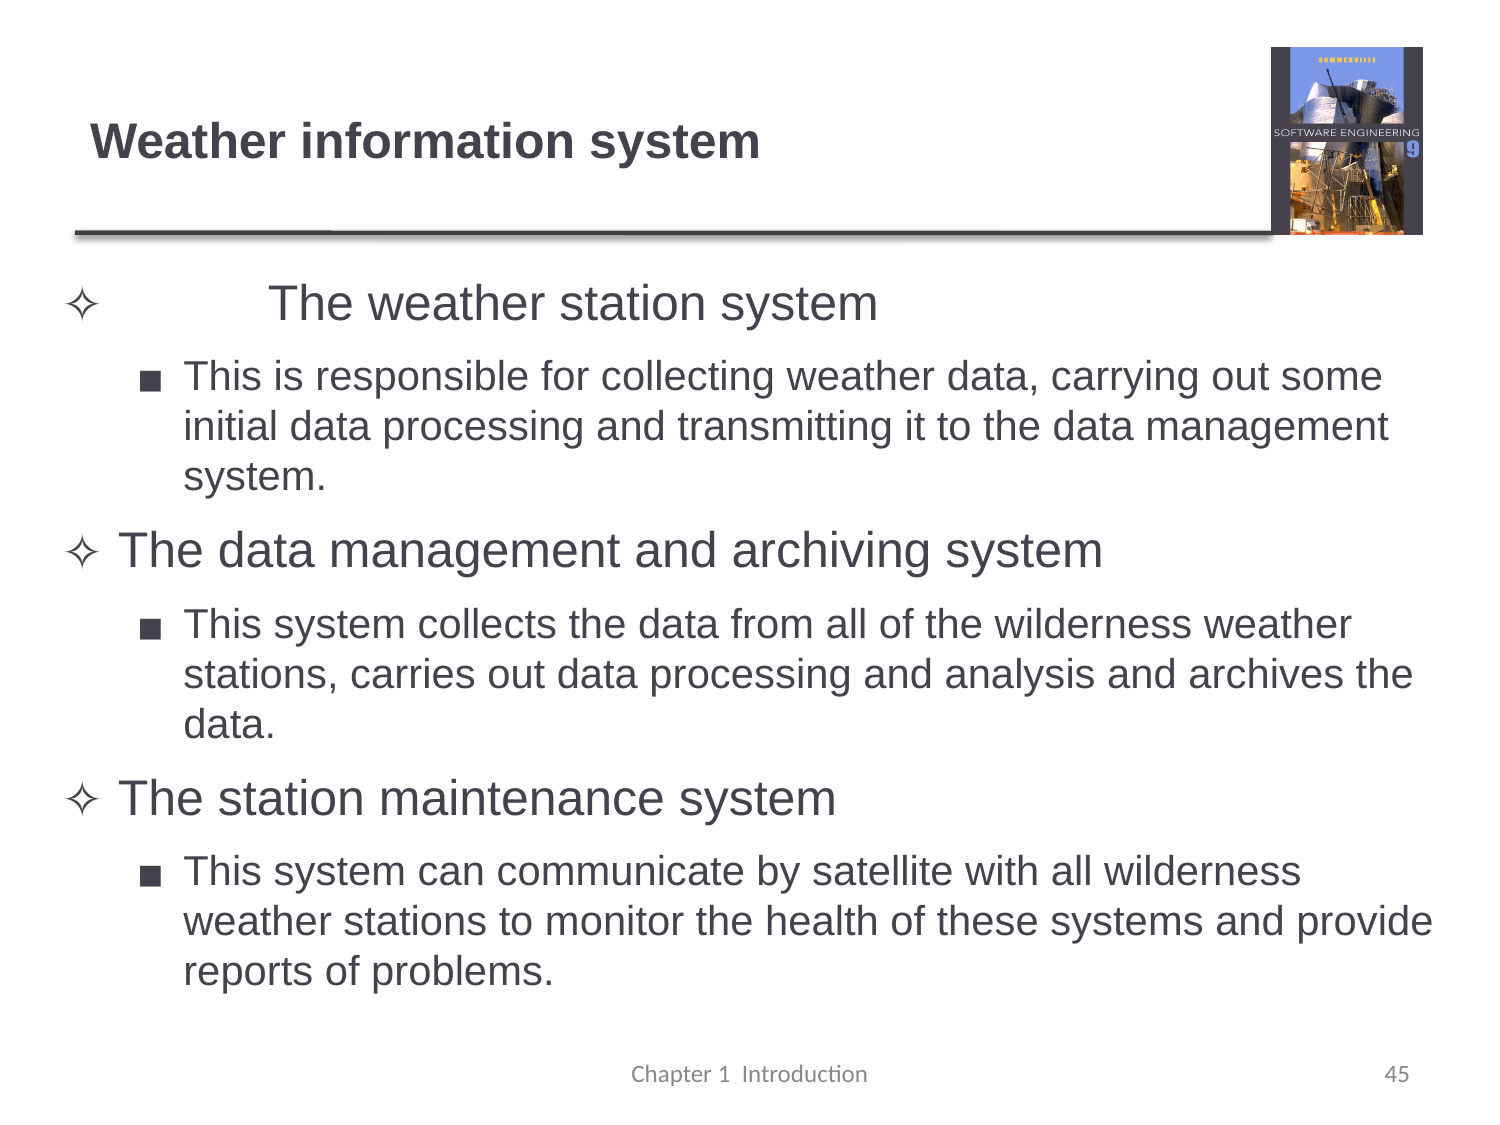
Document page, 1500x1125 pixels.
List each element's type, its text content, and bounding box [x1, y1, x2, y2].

footer Chapter 1 Introduction [512, 1042, 988, 1103]
title Weather information system [75, 45, 1272, 233]
slide_number ‹#› [1074, 1042, 1425, 1103]
picture [1272, 47, 1423, 235]
list The weather station system This is responsible for collecting weather data, carrying out some initial data processing and transmitting it to the data management system. The data management and archiving system This system collects the data from all of the wilderness weather stations, carries out data processing and analysis and archives the data. The station maintenance system This system can communicate by satellite with all wilderness weather stations to monitor the health of these systems and provide reports of problems. [46, 262, 1459, 1005]
